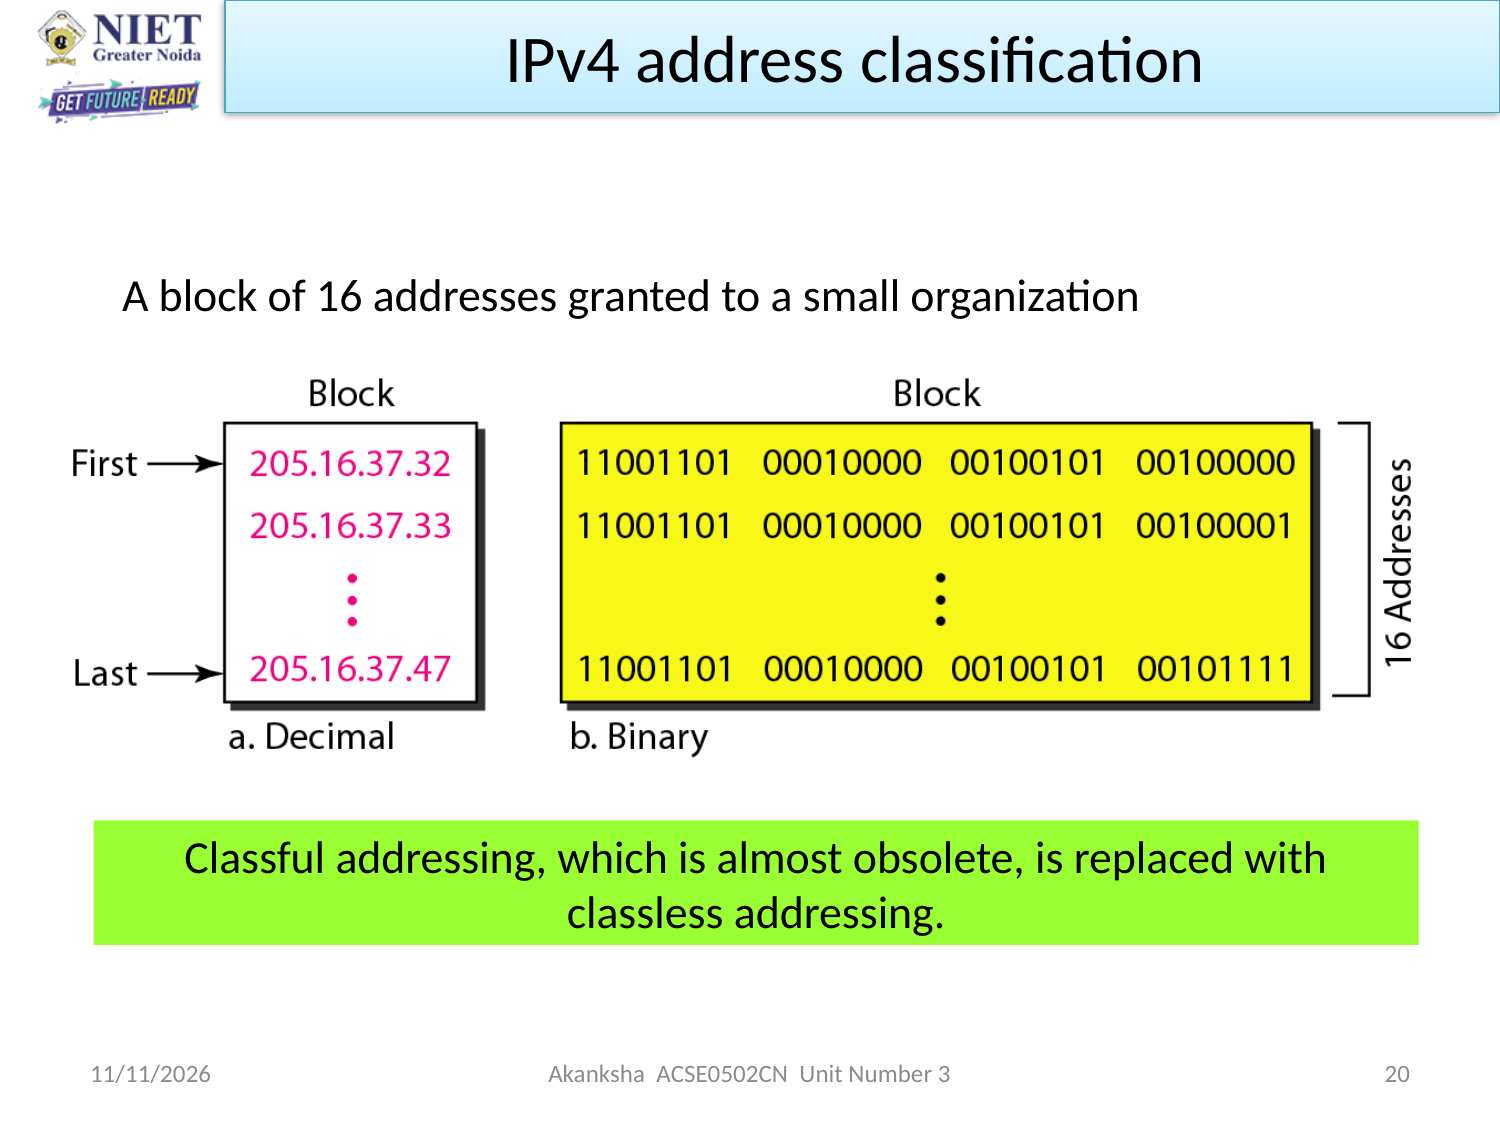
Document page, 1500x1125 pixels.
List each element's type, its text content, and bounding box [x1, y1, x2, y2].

picture [0, 0, 238, 135]
text_box IPv4 address classification [238, 0, 1500, 113]
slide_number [75, 1042, 425, 1103]
picture [70, 374, 1422, 760]
footer Akanksha ACSE0502CN Unit Number 3 [512, 1042, 988, 1103]
text_box A block of 16 addresses granted to a small organization [96, 257, 1156, 328]
text_box Classful addressing, which is almost obsolete, is replaced with classless addressing. [93, 820, 1419, 945]
slide_number 20 [1074, 1042, 1425, 1103]
